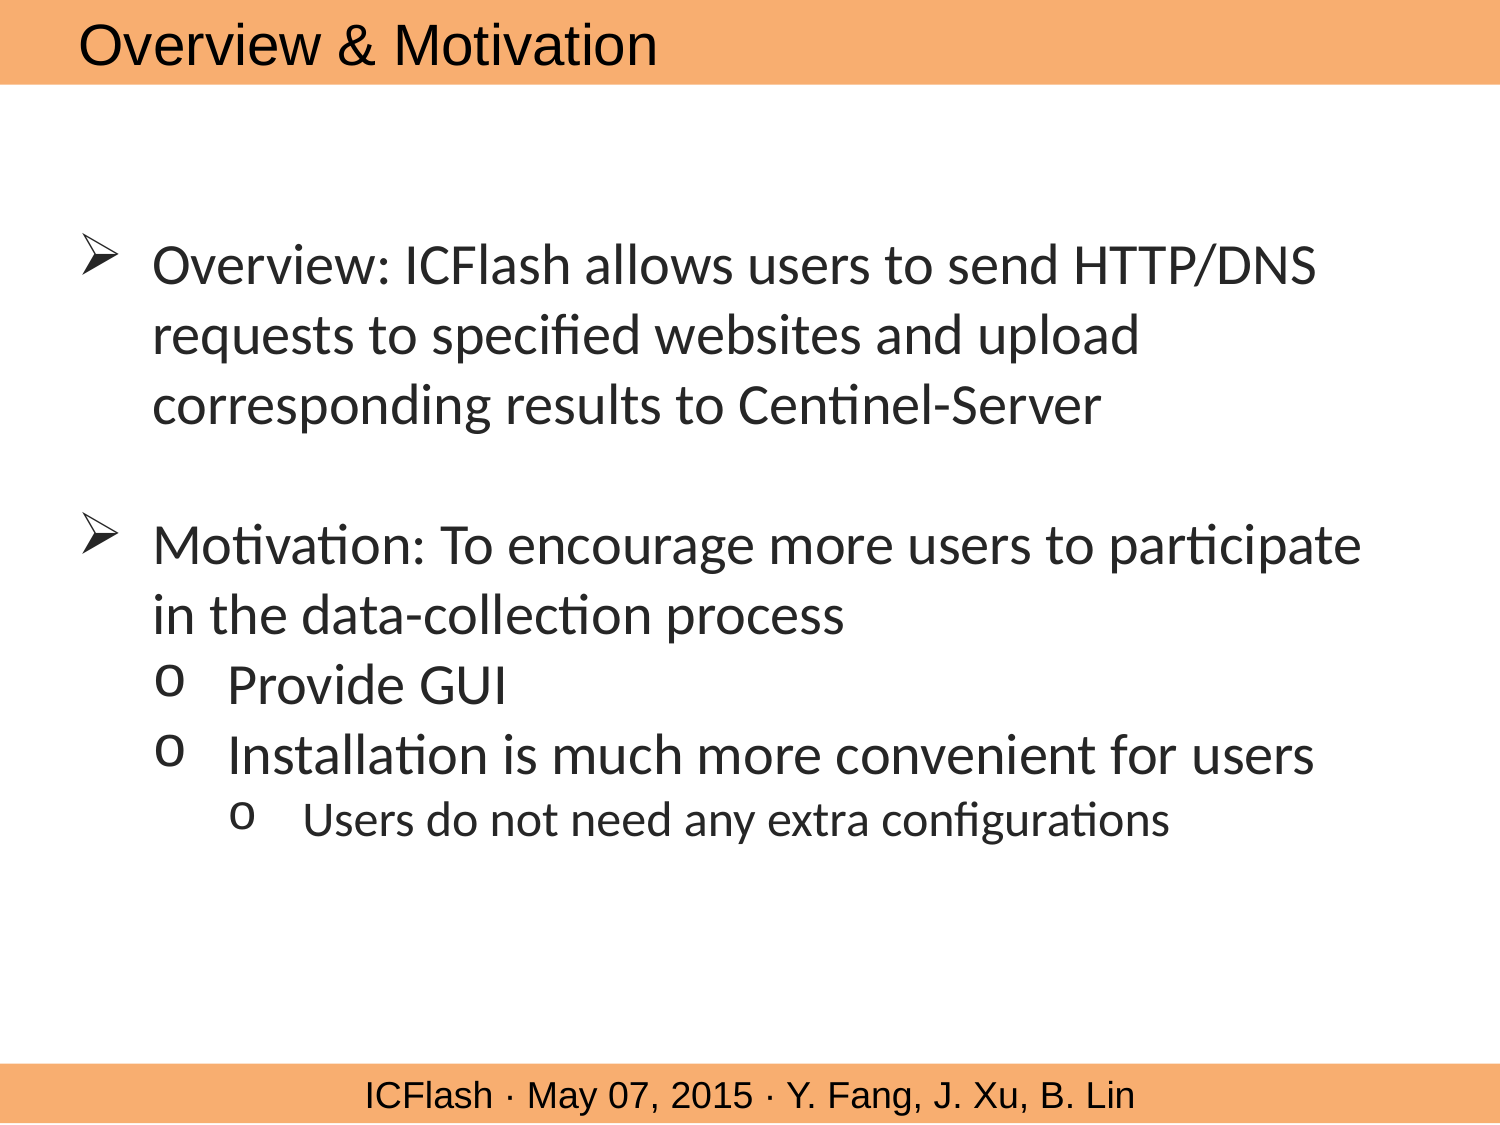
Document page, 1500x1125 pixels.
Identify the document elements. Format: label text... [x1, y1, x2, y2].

text_box Overview & Motivation [0, 0, 1500, 85]
text_box ICFlash · May 07, 2015 · Y. Fang, J. Xu, B. Lin [0, 1063, 1500, 1124]
text_box Overview: ICFlash allows users to send HTTP/DNS requests to specified websites and upload corresponding results to Centinel-Server Motivation: To encourage more users to participate in the data-collection process Provide GUI Installation is much more convenient for users Users do not need any extra configurations [62, 218, 1388, 924]
